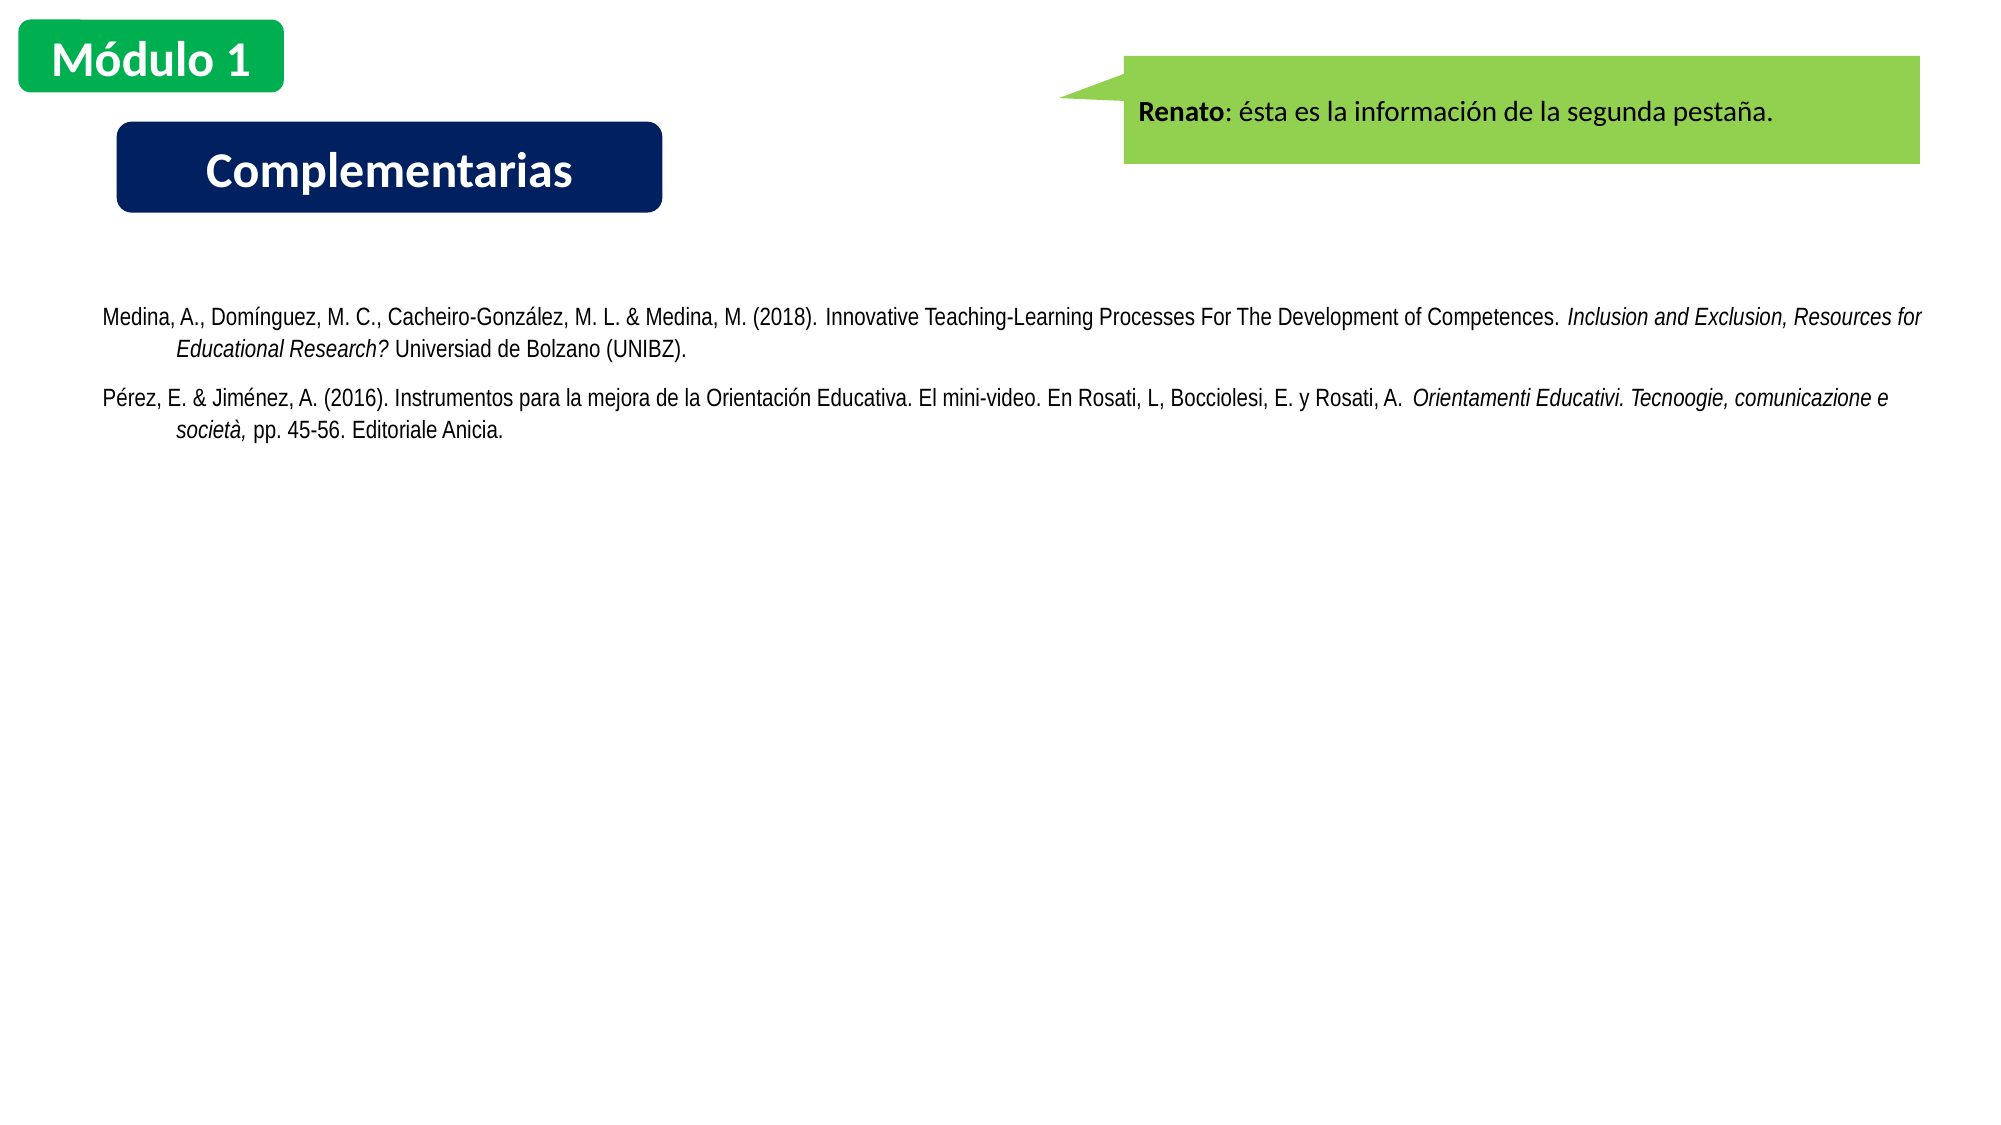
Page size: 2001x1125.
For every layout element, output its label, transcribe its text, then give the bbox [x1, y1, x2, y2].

text_box Medina, A., Domínguez, M. C., Cacheiro-González, M. L. & Medina, M. (2018). Innovative Teaching-Learning Processes For The Development of Competences. Inclusion and Exclusion, Resources for Educational Research? Universiad de Bolzano (UNIBZ). Pérez, E. & Jiménez, A. (2016). Instrumentos para la mejora de la Orientación Educativa. El mini-video. En Rosati, L, Bocciolesi, E. y Rosati, A. Orientamenti Educativi. Tecnoogie, comunicazione e società, pp. 45-56. Editoriale Anicia. [87, 291, 1960, 451]
text_box Complementarias [115, 120, 664, 214]
text_box Módulo 1 [17, 18, 285, 94]
text_box Renato: ésta es la información de la segunda pestaña. [1058, 54, 1921, 165]
